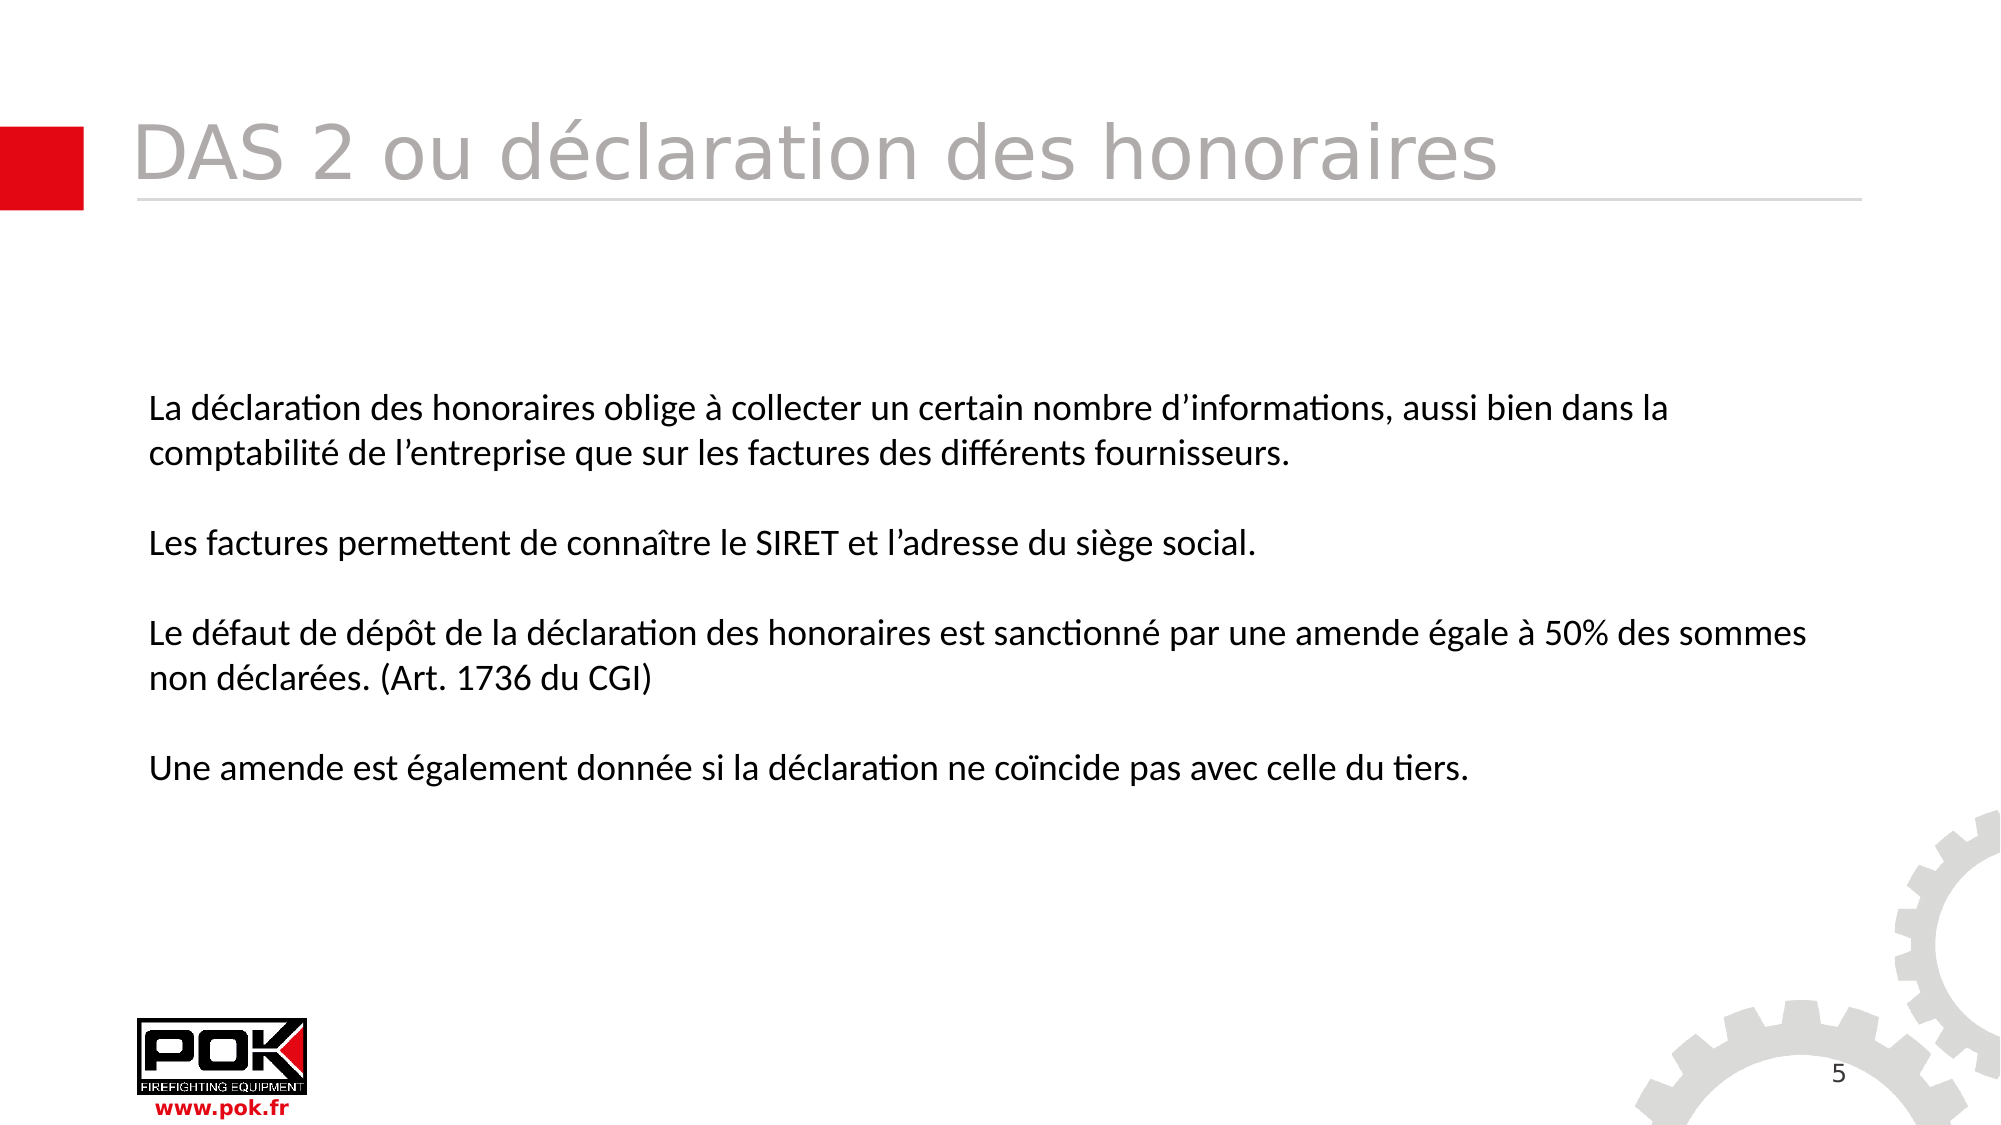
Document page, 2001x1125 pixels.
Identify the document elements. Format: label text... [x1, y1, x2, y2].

title DAS 2 ou déclaration des honoraires [116, 94, 1968, 216]
text_box La déclaration des honoraires oblige à collecter un certain nombre d’informations, aussi bien dans la comptabilité de l’entreprise que sur les factures des différents fournisseurs. Les factures permettent de connaître le SIRET et l’adresse du siège social. Le défaut de dépôt de la déclaration des honoraires est sanctionné par une amende égale à 50% des sommes non déclarées. (Art. 1736 du CGI) Une amende est également donnée si la déclaration ne coïncide pas avec celle du tiers. [133, 375, 1832, 796]
slide_number 5 [1412, 1042, 1863, 1103]
picture [1618, 805, 2001, 1125]
picture [137, 1018, 307, 1095]
